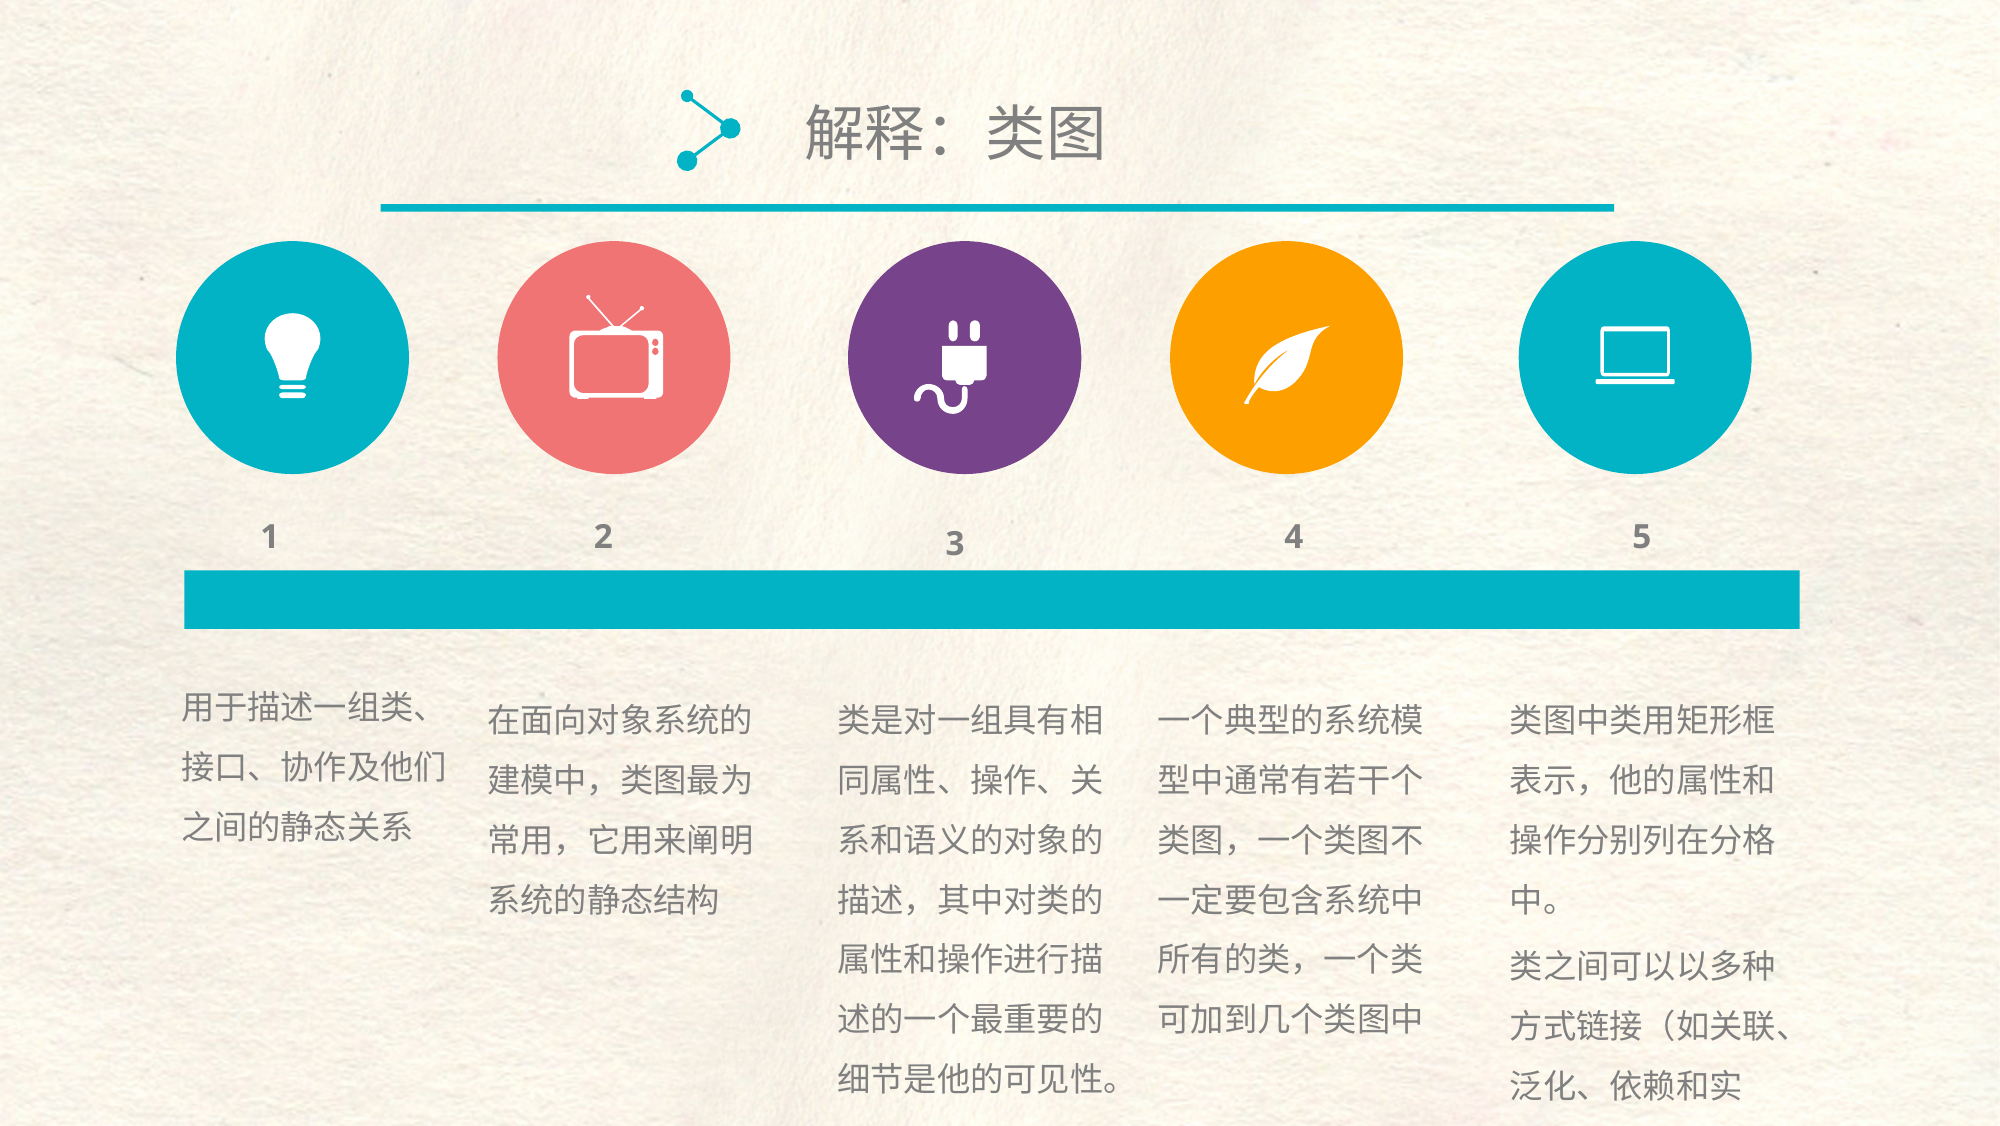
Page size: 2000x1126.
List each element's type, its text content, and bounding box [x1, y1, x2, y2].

text_box [1518, 241, 1752, 475]
text_box 1 [184, 508, 509, 563]
text_box [848, 241, 1082, 475]
text_box 5 [1538, 508, 1878, 563]
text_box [380, 86, 1615, 212]
text_box 类图中类用矩形框表示，他的属性和操作分别列在分格中。 类之间可以以多种方式链接（如关联、泛化、依赖和实现） [1495, 671, 1800, 802]
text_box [1595, 326, 1675, 385]
picture [0, 0, 2000, 1126]
text_box [569, 294, 664, 399]
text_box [913, 319, 987, 415]
text_box 类是对一组具有相同属性、操作、关系和语义的对象的描述，其中对类的属性和操作进行描述的一个最重要的细节是他的可见性。 [822, 671, 1128, 802]
text_box [1244, 325, 1331, 405]
text_box 用于描述一组类、接口、协作及他们之间的静态关系 [166, 659, 471, 789]
text_box 4 [1199, 508, 1538, 563]
text_box 在面向对象系统的建模中，类图最为常用，它用来阐明系统的静态结构 [472, 671, 777, 802]
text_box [264, 313, 321, 399]
text_box [1170, 241, 1404, 475]
text_box [497, 241, 731, 475]
text_box 2 [509, 508, 848, 563]
text_box [176, 241, 409, 475]
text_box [184, 570, 1800, 630]
text_box 一个典型的系统模型中通常有若干个类图，一个类图不一定要包含系统中所有的类，一个类可加到几个类图中 [1142, 671, 1448, 802]
text_box 3 [860, 514, 1200, 567]
